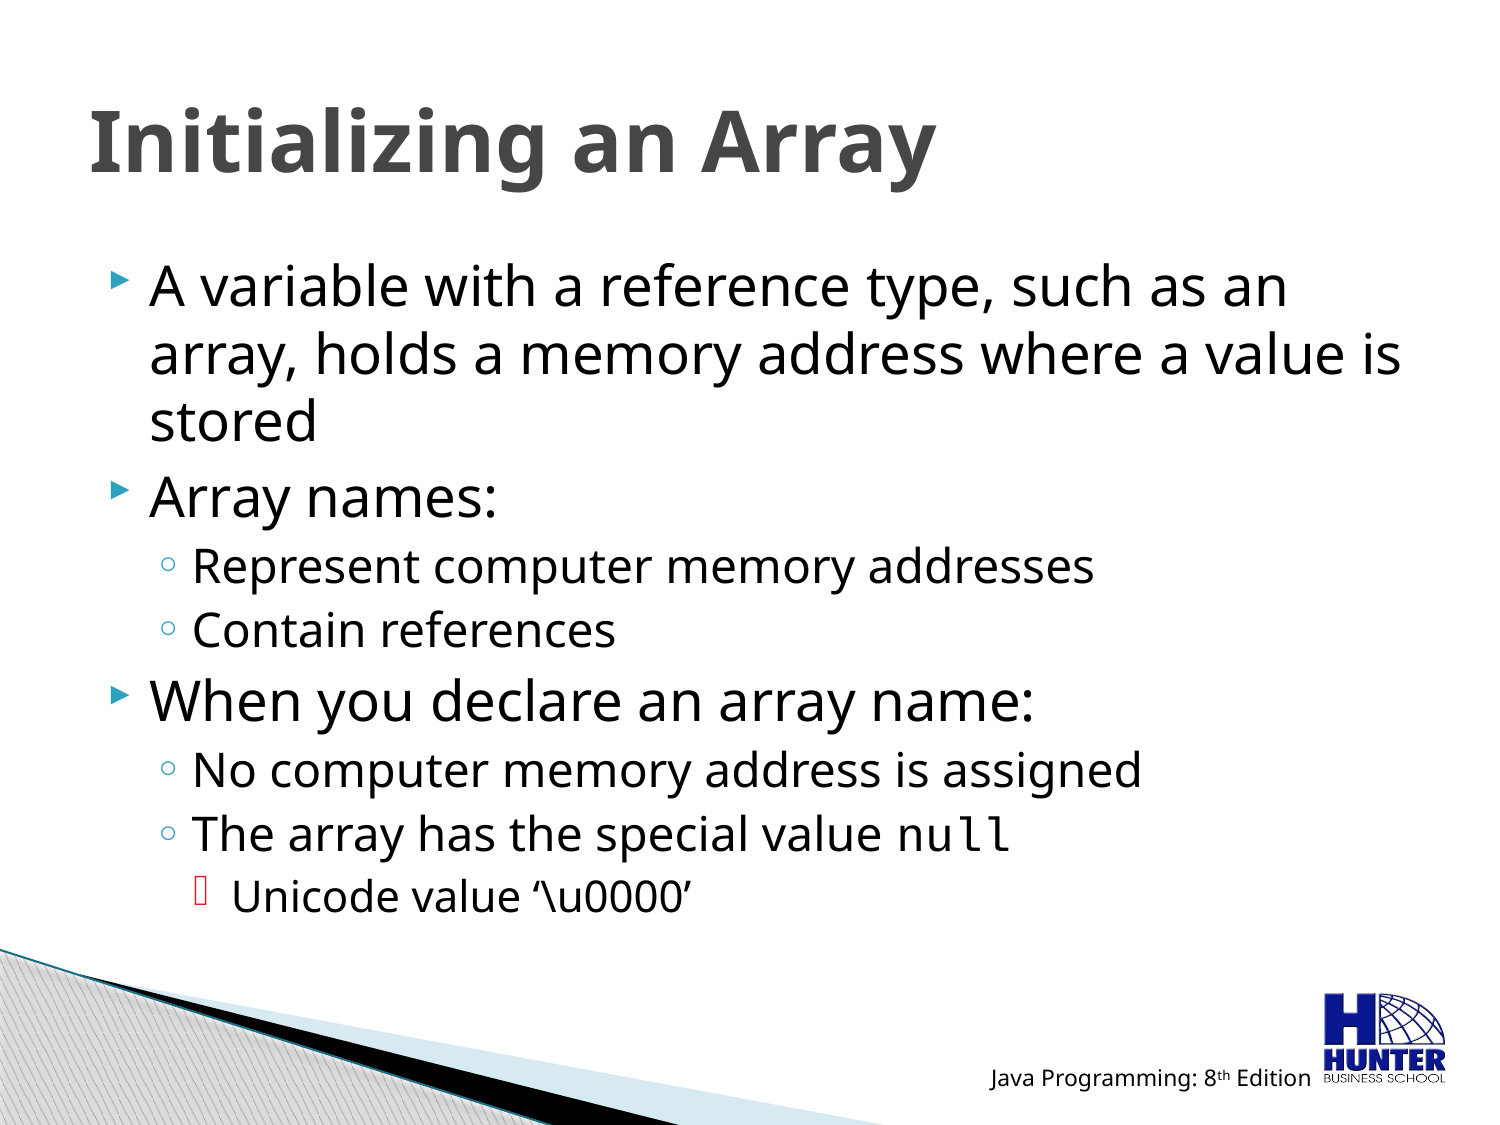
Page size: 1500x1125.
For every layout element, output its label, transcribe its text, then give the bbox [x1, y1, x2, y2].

title Initializing an Array [75, 45, 1425, 233]
picture [1324, 993, 1446, 1084]
list A variable with a reference type, such as an array, holds a memory address where a value is stored Array names: Represent computer memory addresses Contain references When you declare an array name: No computer memory address is assigned The array has the special value null Unicode value ‘\u0000’ [75, 243, 1425, 986]
